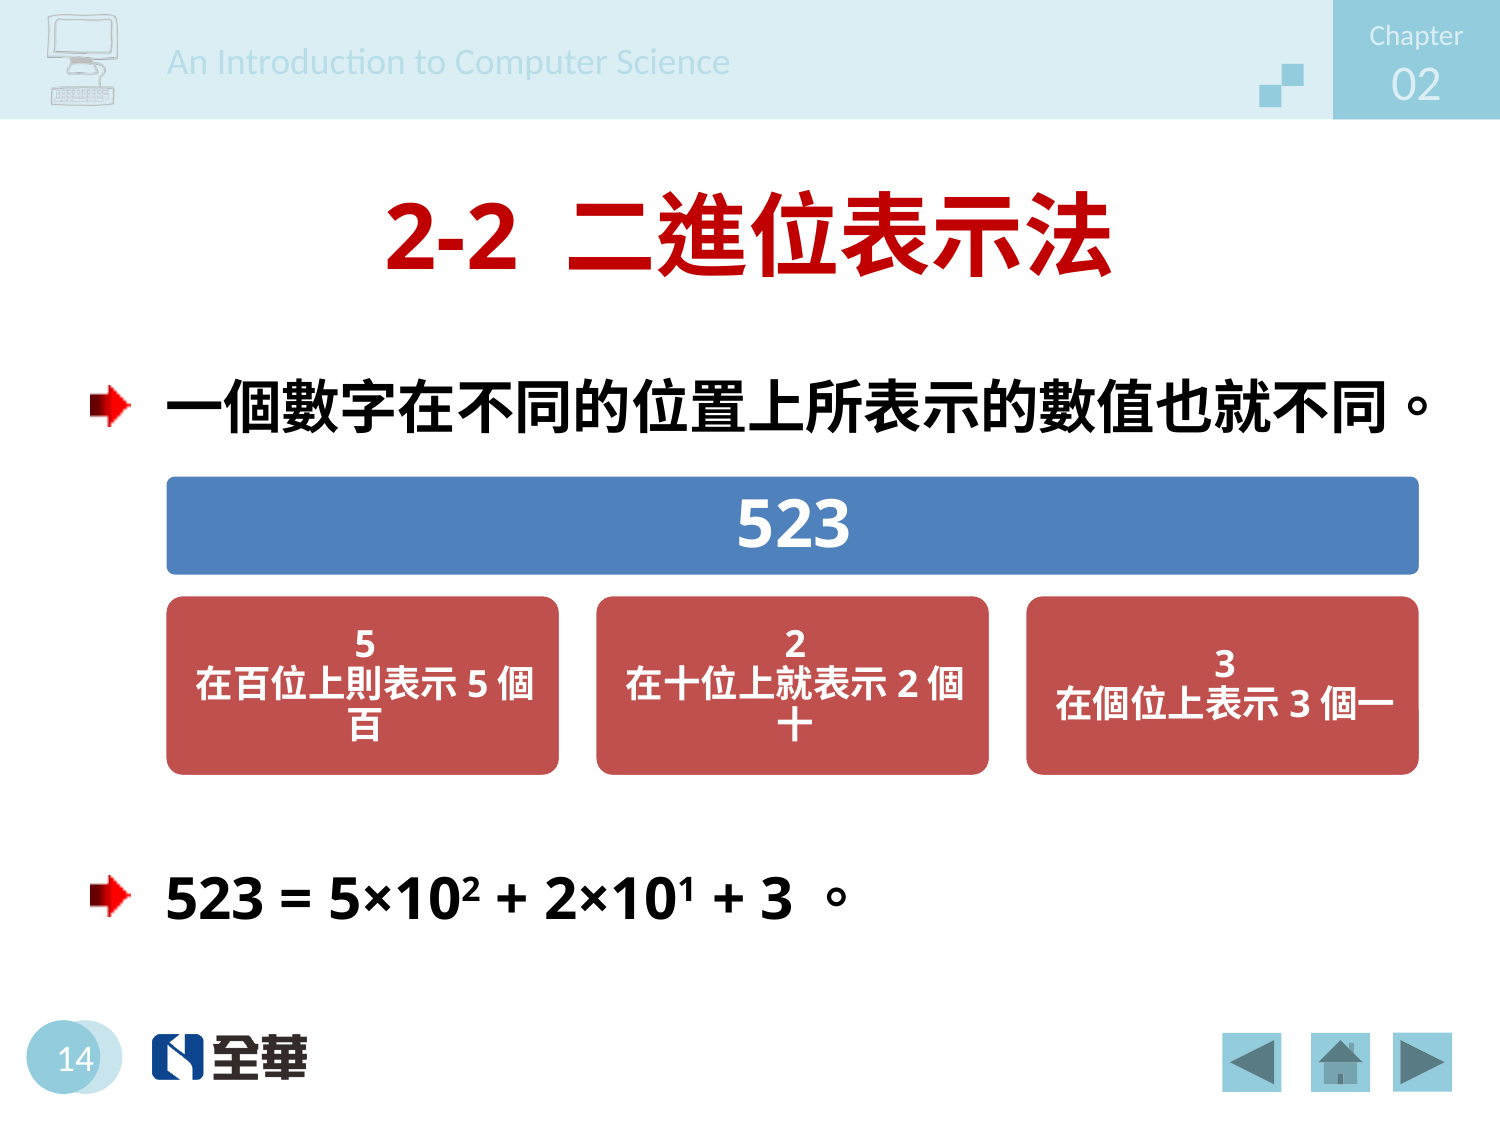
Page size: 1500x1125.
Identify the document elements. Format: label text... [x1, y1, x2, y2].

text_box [163, 474, 1422, 800]
picture [152, 1034, 307, 1080]
title 2-2 二進位表示法 [75, 138, 1425, 327]
picture [47, 14, 118, 106]
picture [90, 385, 131, 427]
list 一個數字在不同的位置上所表示的數值也就不同。 523 = 5×102 + 2×101 + 3。 [75, 363, 1425, 1005]
picture [90, 875, 131, 917]
